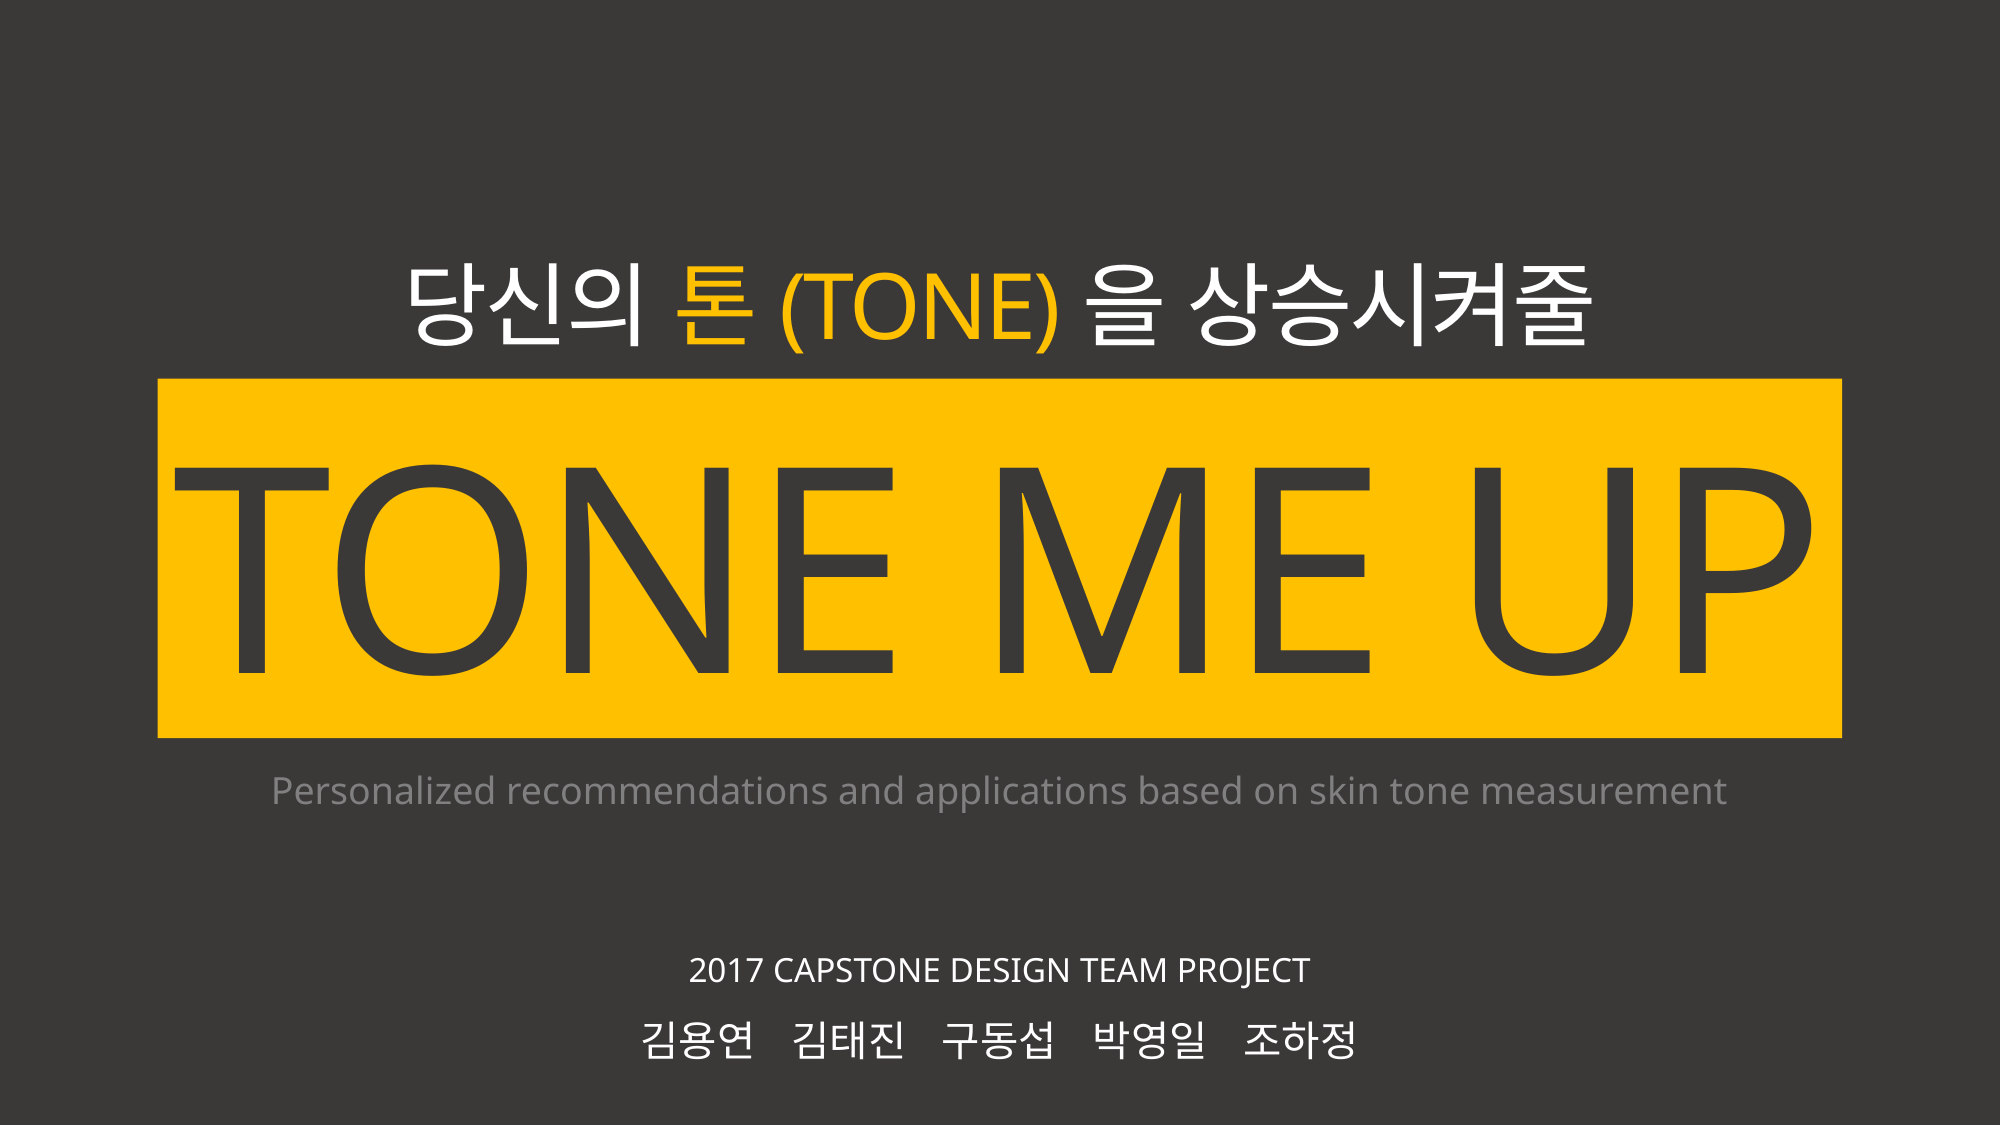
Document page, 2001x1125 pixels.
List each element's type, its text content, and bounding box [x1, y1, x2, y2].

text_box 2017 CAPSTONE DESIGN TEAM PROJECT 김용연 김태진 구동섭 박영일 조하정 [625, 922, 1375, 1072]
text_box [139, 240, 1861, 821]
